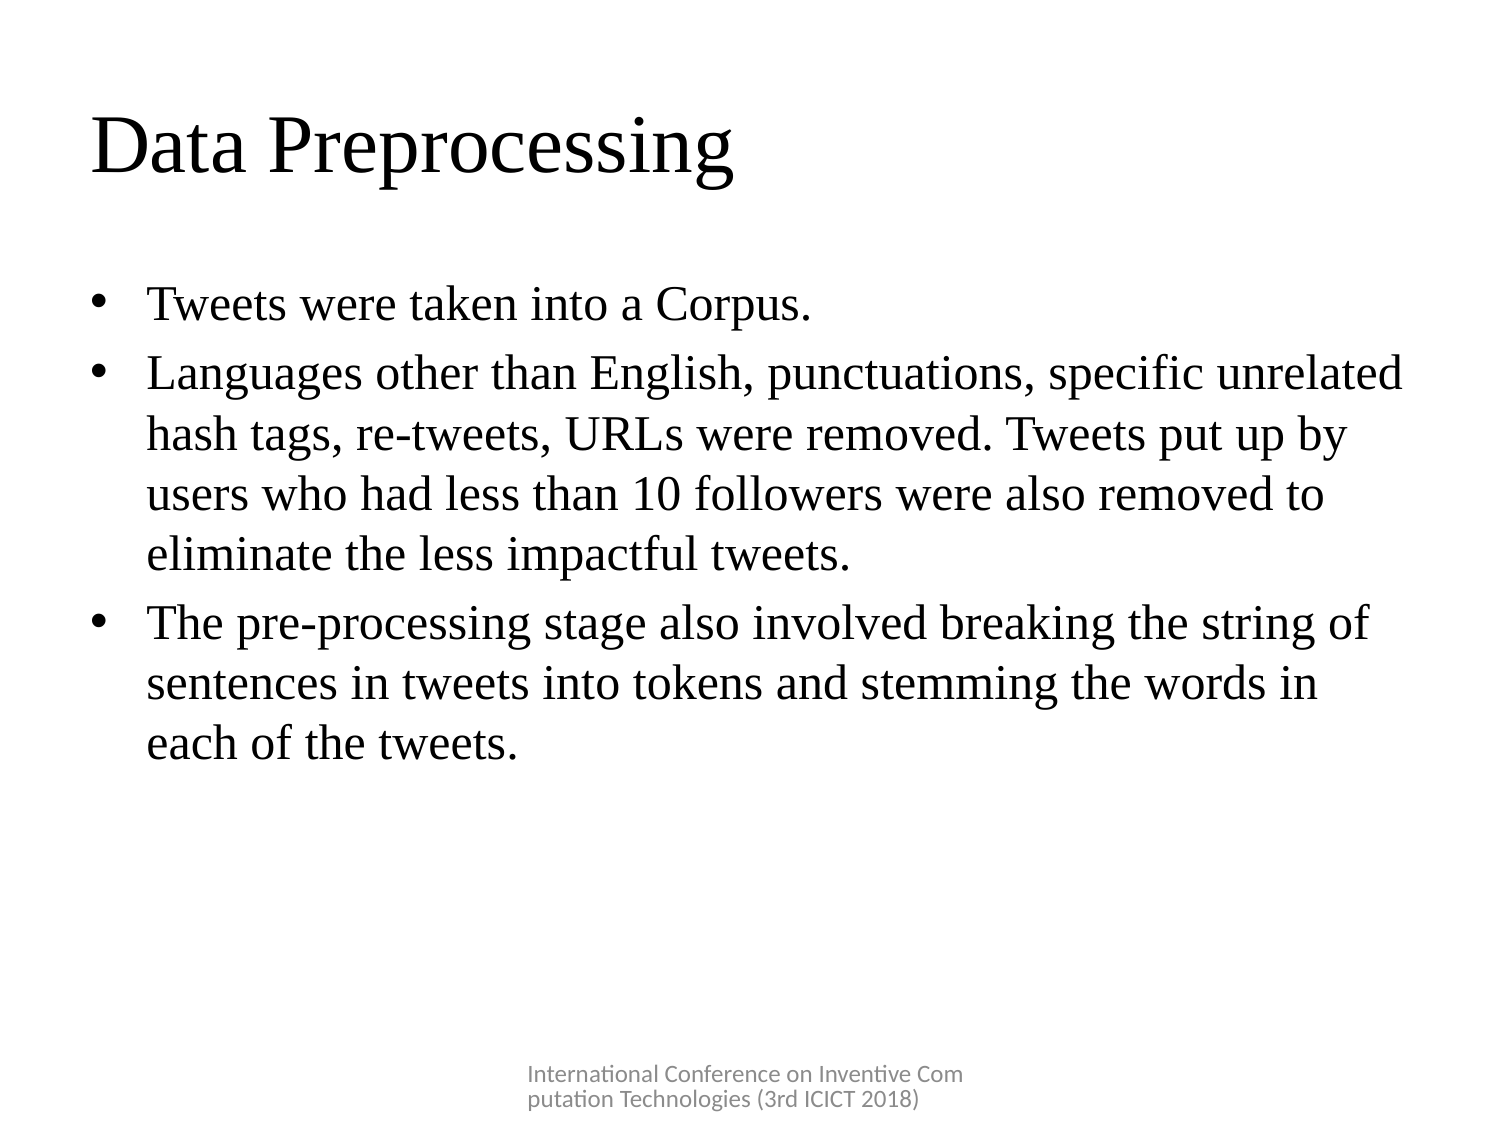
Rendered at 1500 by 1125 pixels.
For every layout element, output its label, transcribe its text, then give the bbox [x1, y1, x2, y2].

list Tweets were taken into a Corpus. Languages other than English, punctuations, specific unrelated hash tags, re-tweets, URLs were removed. Tweets put up by users who had less than 10 followers were also removed to eliminate the less impactful tweets. The pre-processing stage also involved breaking the string of sentences in tweets into tokens and stemming the words in each of the tweets. [75, 262, 1425, 1005]
title Data Preprocessing [75, 45, 1425, 233]
footer International Conference on Inventive Computation Technologies (3rd ICICT 2018) [512, 1042, 988, 1103]
